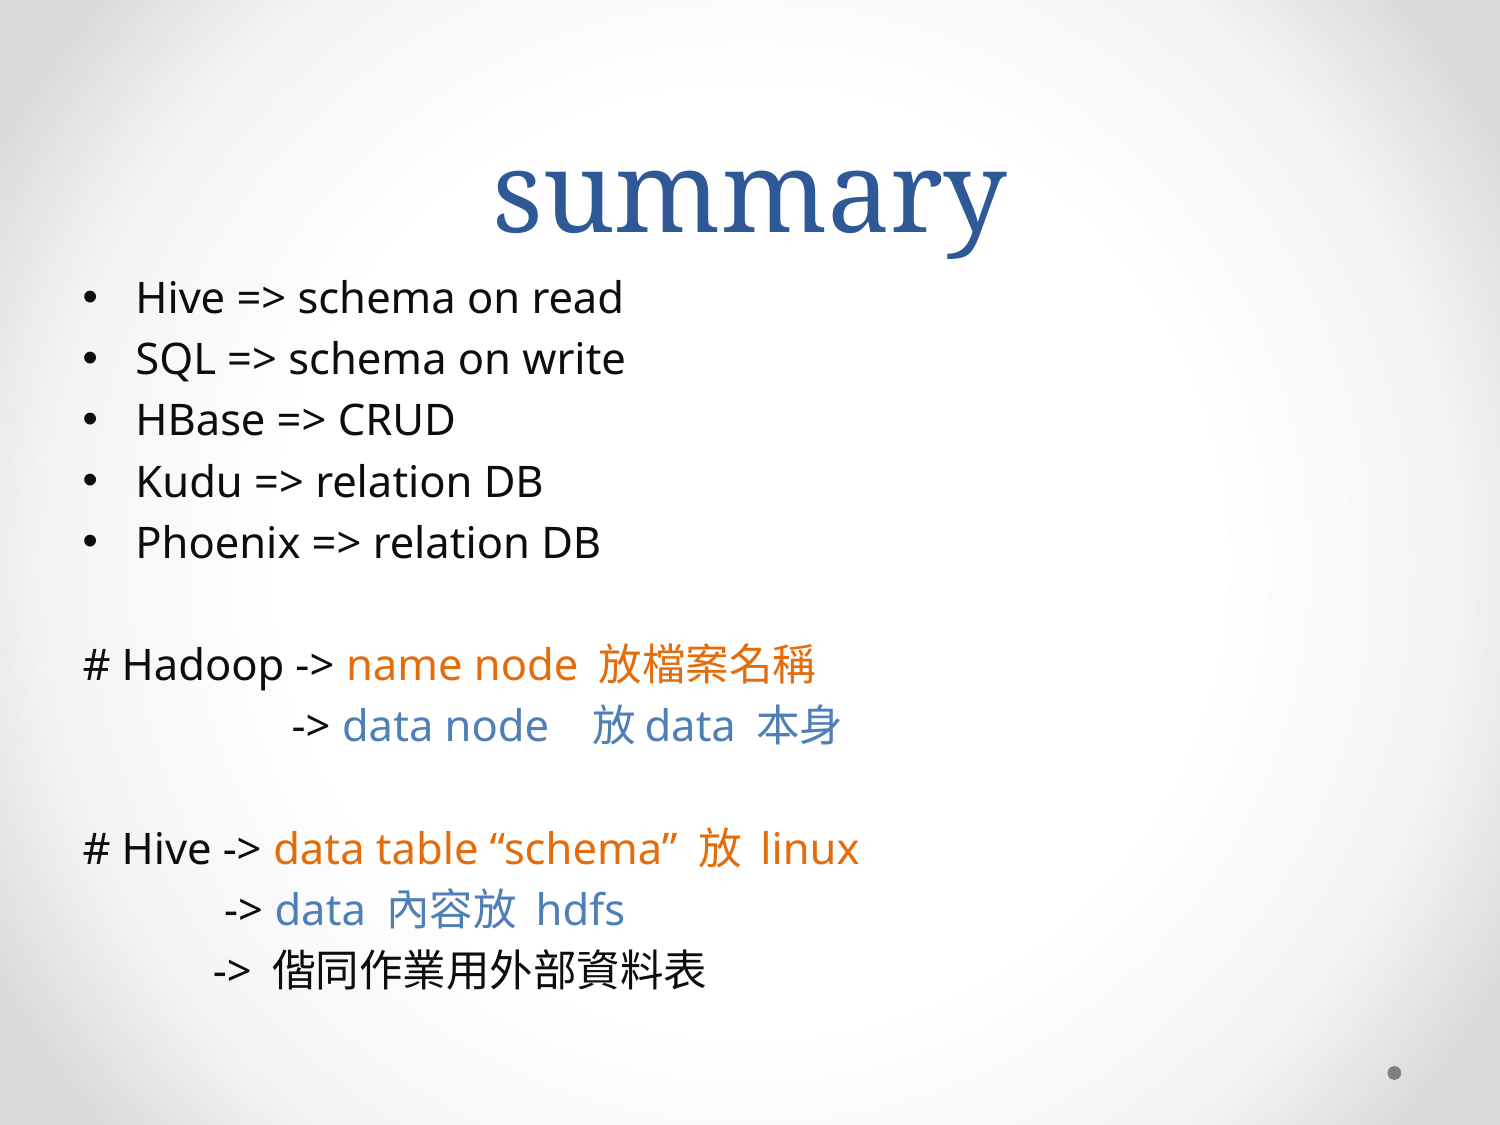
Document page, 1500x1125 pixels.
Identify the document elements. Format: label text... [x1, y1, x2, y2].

list Hive => schema on read SQL => schema on write HBase => CRUD Kudu => relation DB Phoenix => relation DB # Hadoop -> name node 放檔案名稱 -> data node 放data 本身 # Hive -> data table “schema” 放 linux -> data 內容放 hdfs -> 偕同作業用外部資料表 [74, 261, 1426, 1006]
title summary [74, 0, 1426, 261]
picture [0, 0, 1500, 1125]
